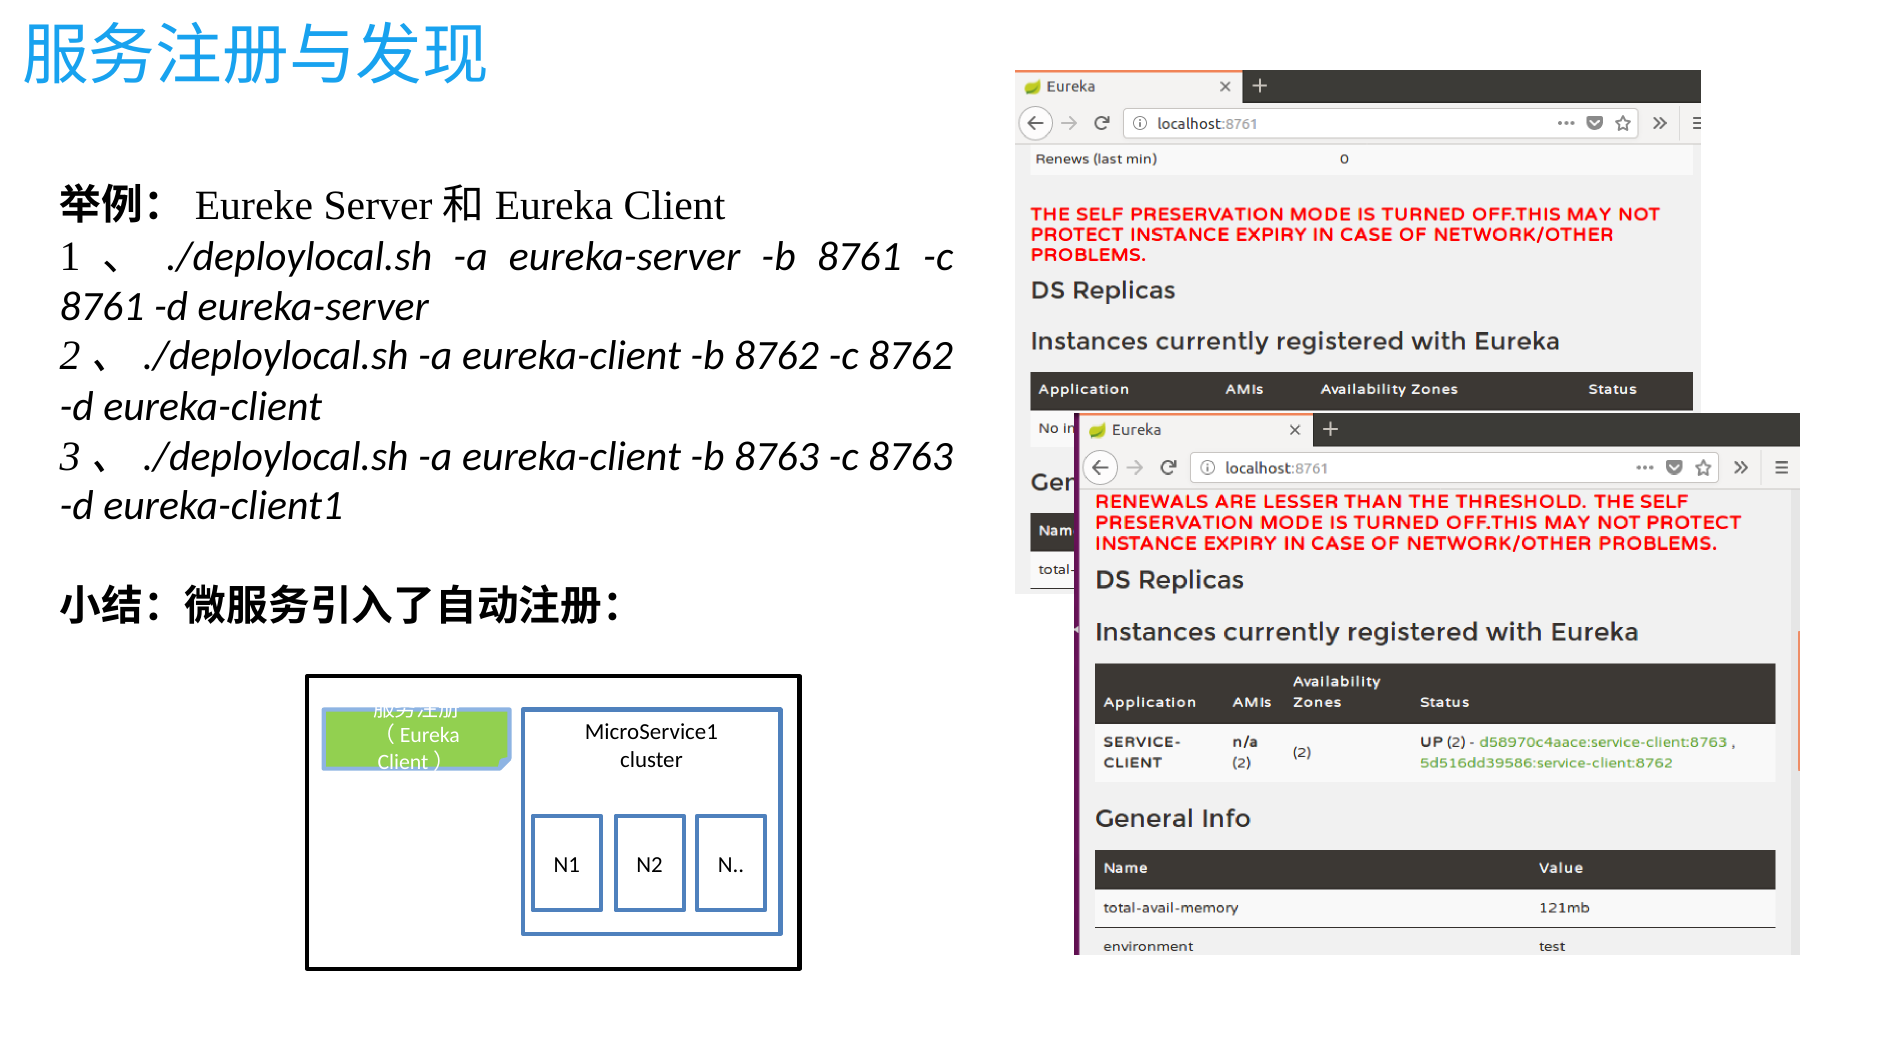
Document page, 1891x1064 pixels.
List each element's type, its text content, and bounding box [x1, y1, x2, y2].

title 服务注册与发现 [7, 4, 1638, 89]
text_box 举例：Eureke Server和Eureka Client 1、./deploylocal.sh -a eureka-server -b 8761 -c 8761 -d eureka-server 2、./deploylocal.sh -a eureka-client -b 8762 -c 8762 -d eureka-client 3、./deploylocal.sh -a eureka-client -b 8763 -c 8763 -d eureka-client1 小结：微服务引入了自动注册： [44, 120, 969, 636]
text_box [306, 675, 800, 970]
picture [1015, 70, 1800, 955]
